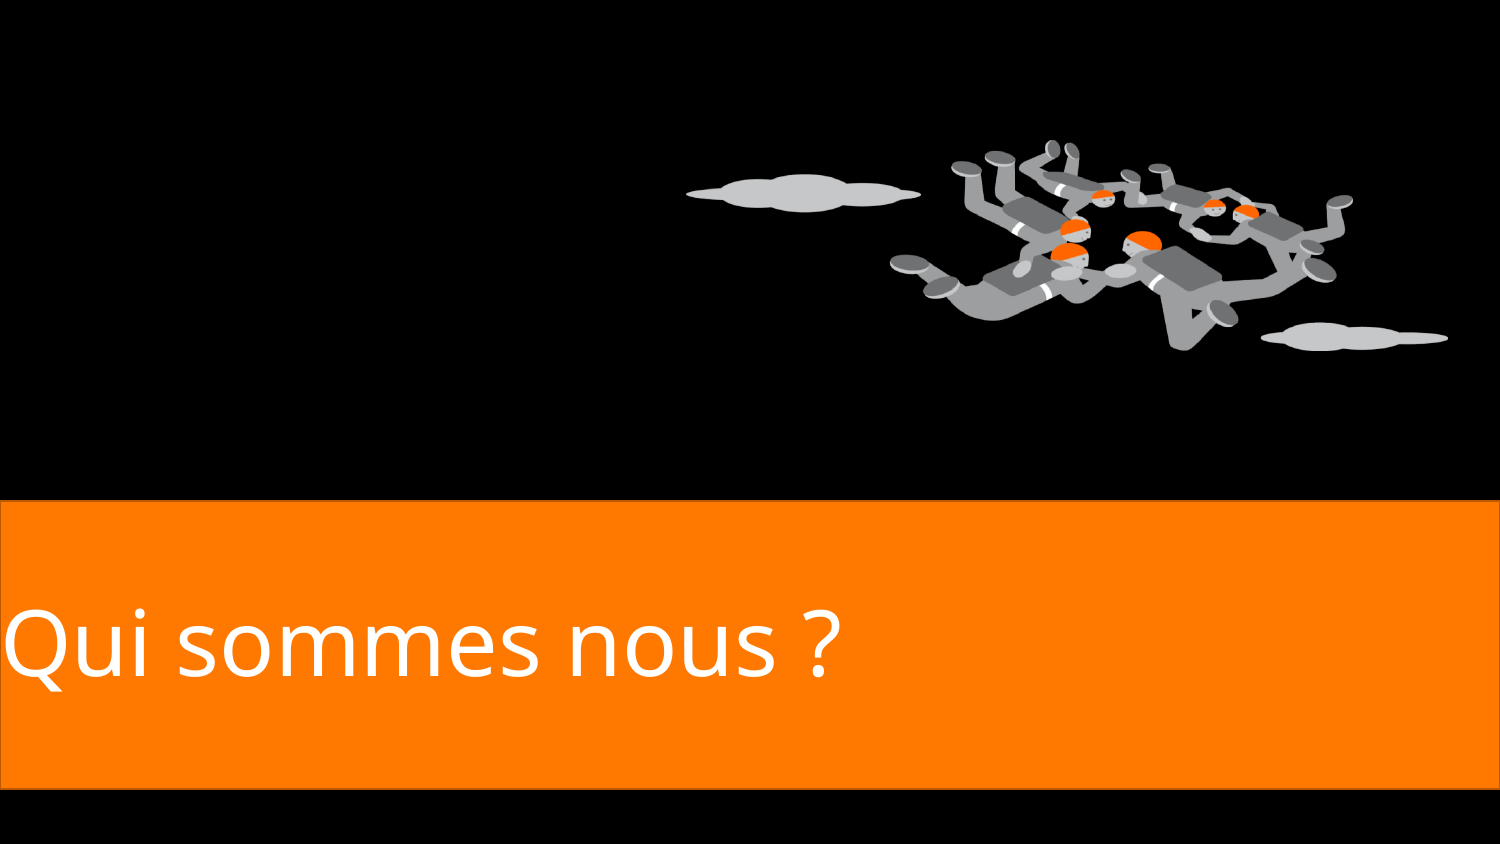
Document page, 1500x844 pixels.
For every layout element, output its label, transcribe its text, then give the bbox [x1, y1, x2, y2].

picture [686, 140, 1448, 351]
text_box [0, 500, 1500, 790]
title Qui sommes nous ? [0, 596, 1079, 765]
